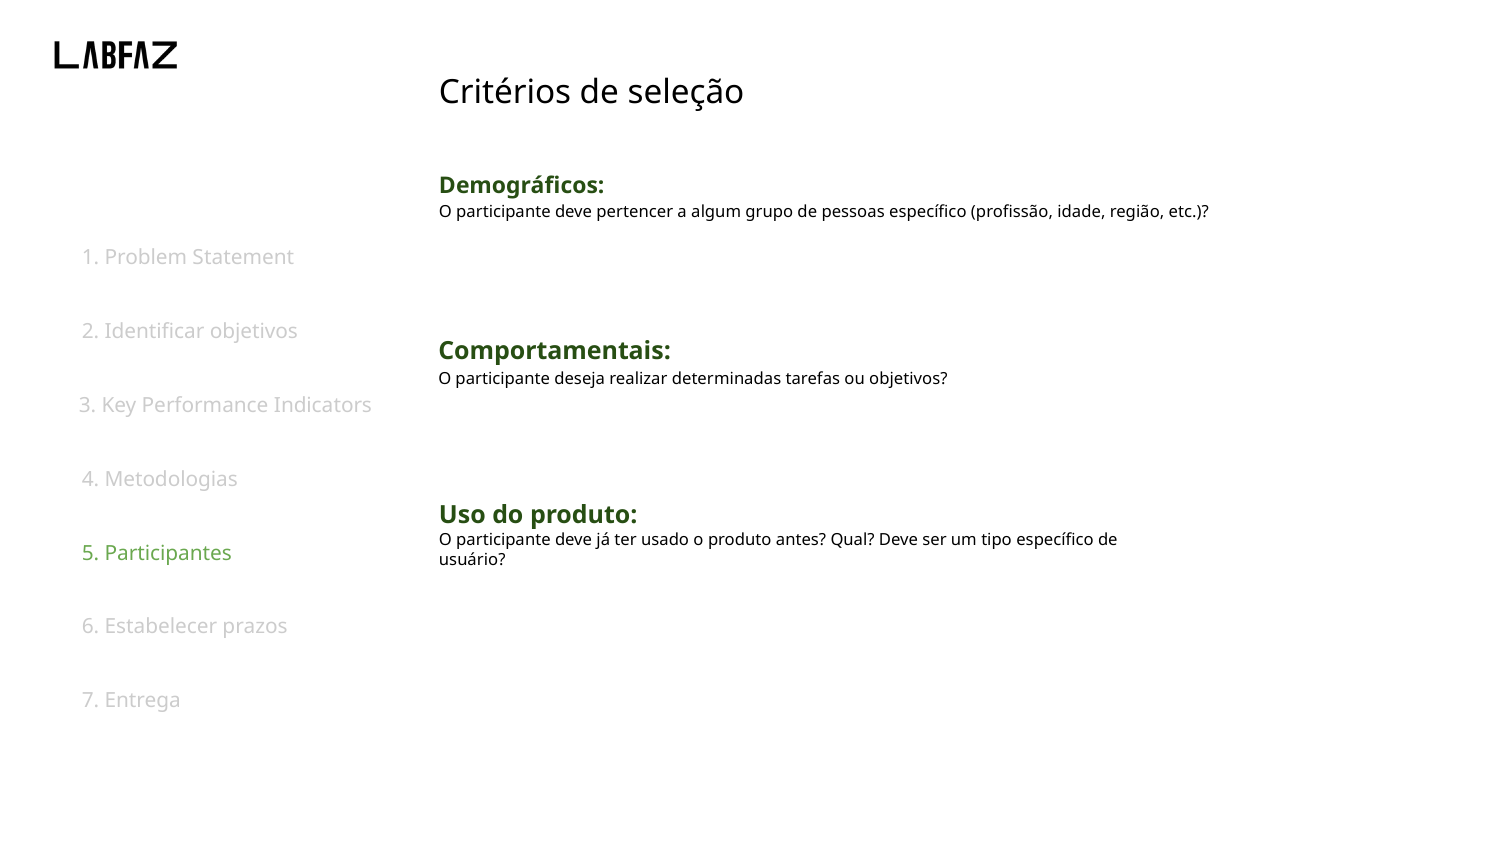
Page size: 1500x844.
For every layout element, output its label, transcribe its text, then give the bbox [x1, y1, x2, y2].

text_box Comportamentais: O participante deseja realizar determinadas tarefas ou objetivos? [423, 315, 1213, 432]
text_box Uso do produto: O participante deve já ter usado o produto antes? Qual? Deve ser um tipo específico de usuário? [423, 483, 1201, 609]
text_box Demográficos: O participante deve pertencer a algum grupo de pessoas específico (profissão, idade, região, etc.)? [423, 151, 1466, 265]
text_box 4. Metodologias [66, 447, 320, 505]
text_box 7. Entrega [66, 668, 339, 727]
text_box 6. Estabelecer prazos [66, 595, 339, 653]
text_box 2. Identificar objetivos [66, 299, 320, 358]
picture [48, 37, 180, 70]
text_box 3. Key Performance Indicators [63, 373, 395, 432]
text_box 1. Problem Statement [66, 226, 320, 284]
text_box 5. Participantes [66, 521, 339, 579]
text_box Critérios de seleção [423, 55, 937, 125]
